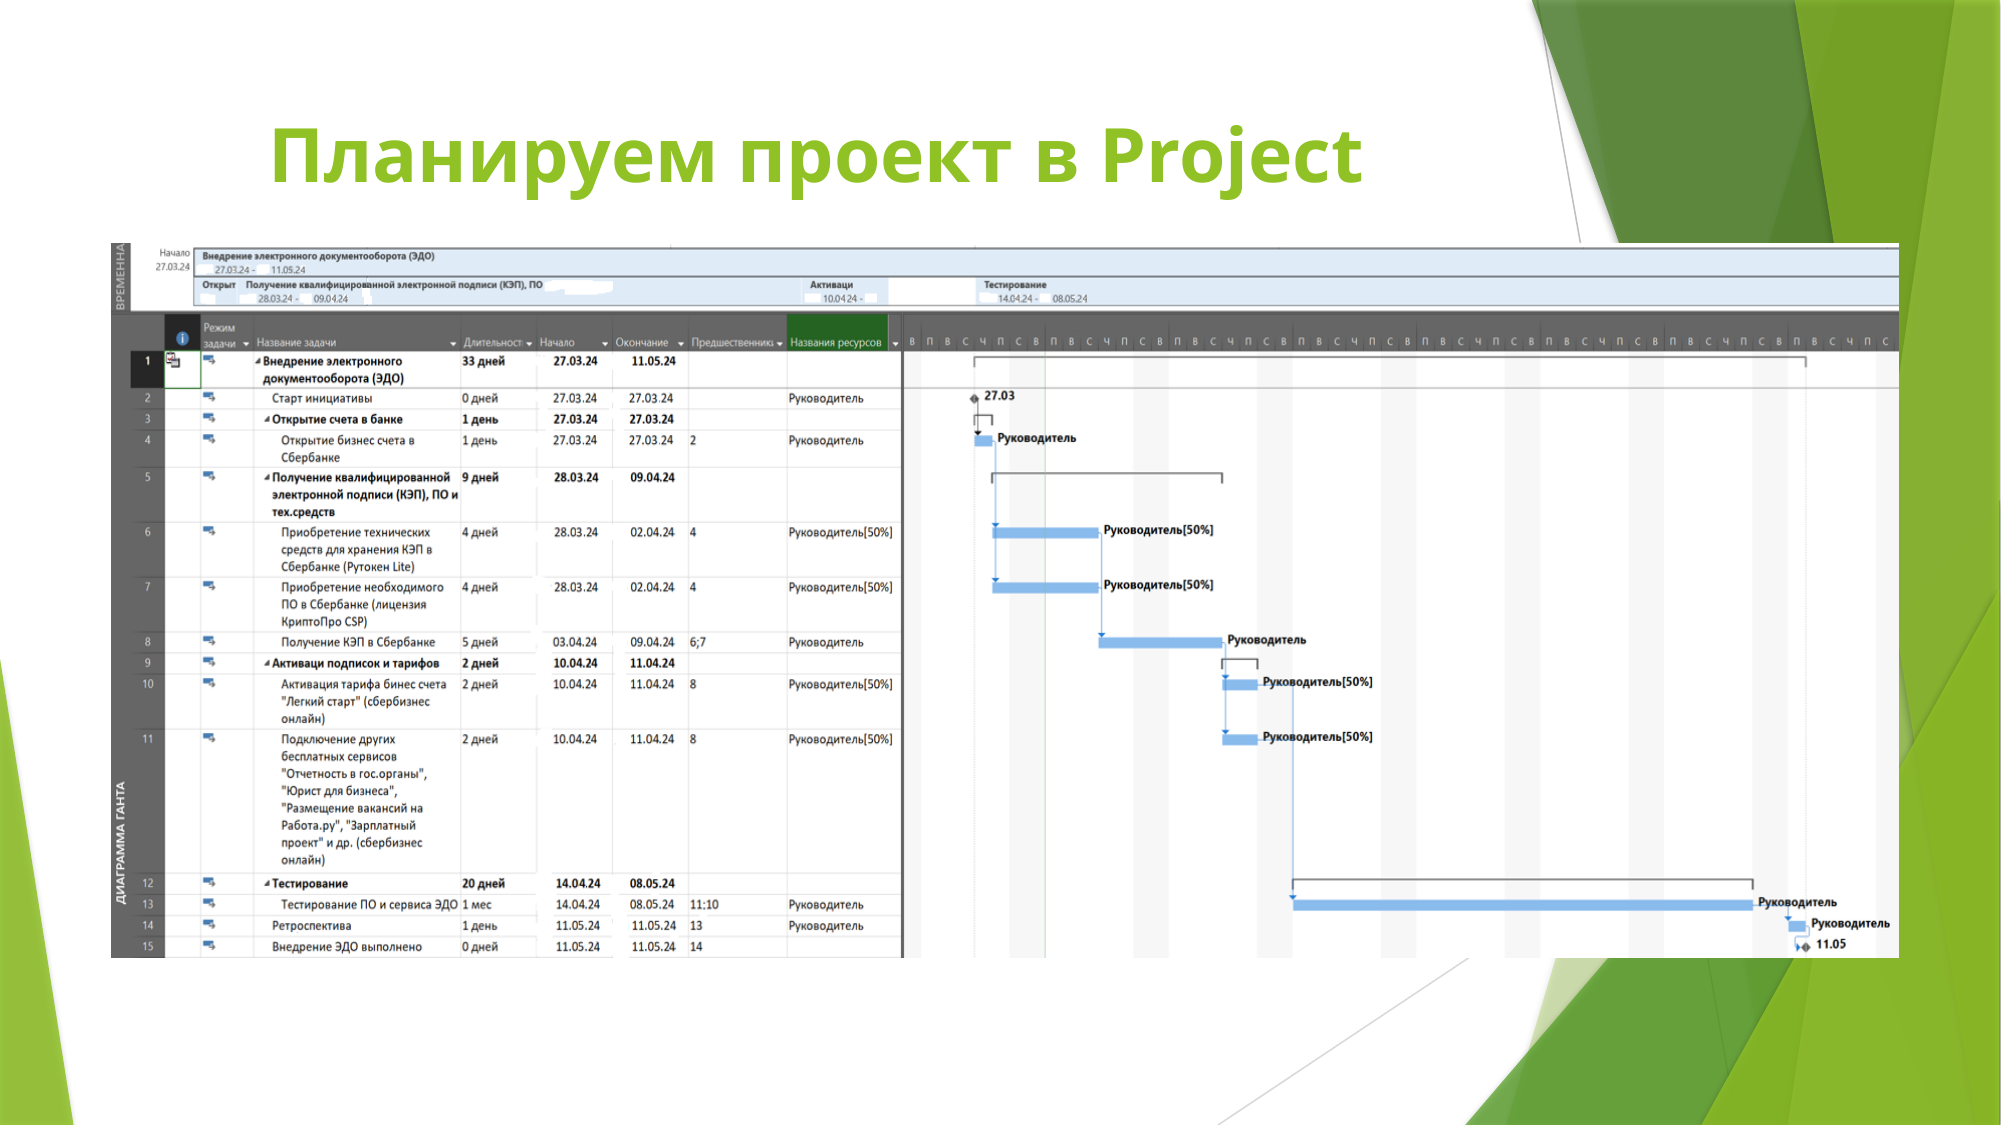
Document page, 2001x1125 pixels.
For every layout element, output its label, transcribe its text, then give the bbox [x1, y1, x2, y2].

title Планируем проект в Project [111, 99, 1522, 243]
picture [110, 243, 1899, 959]
